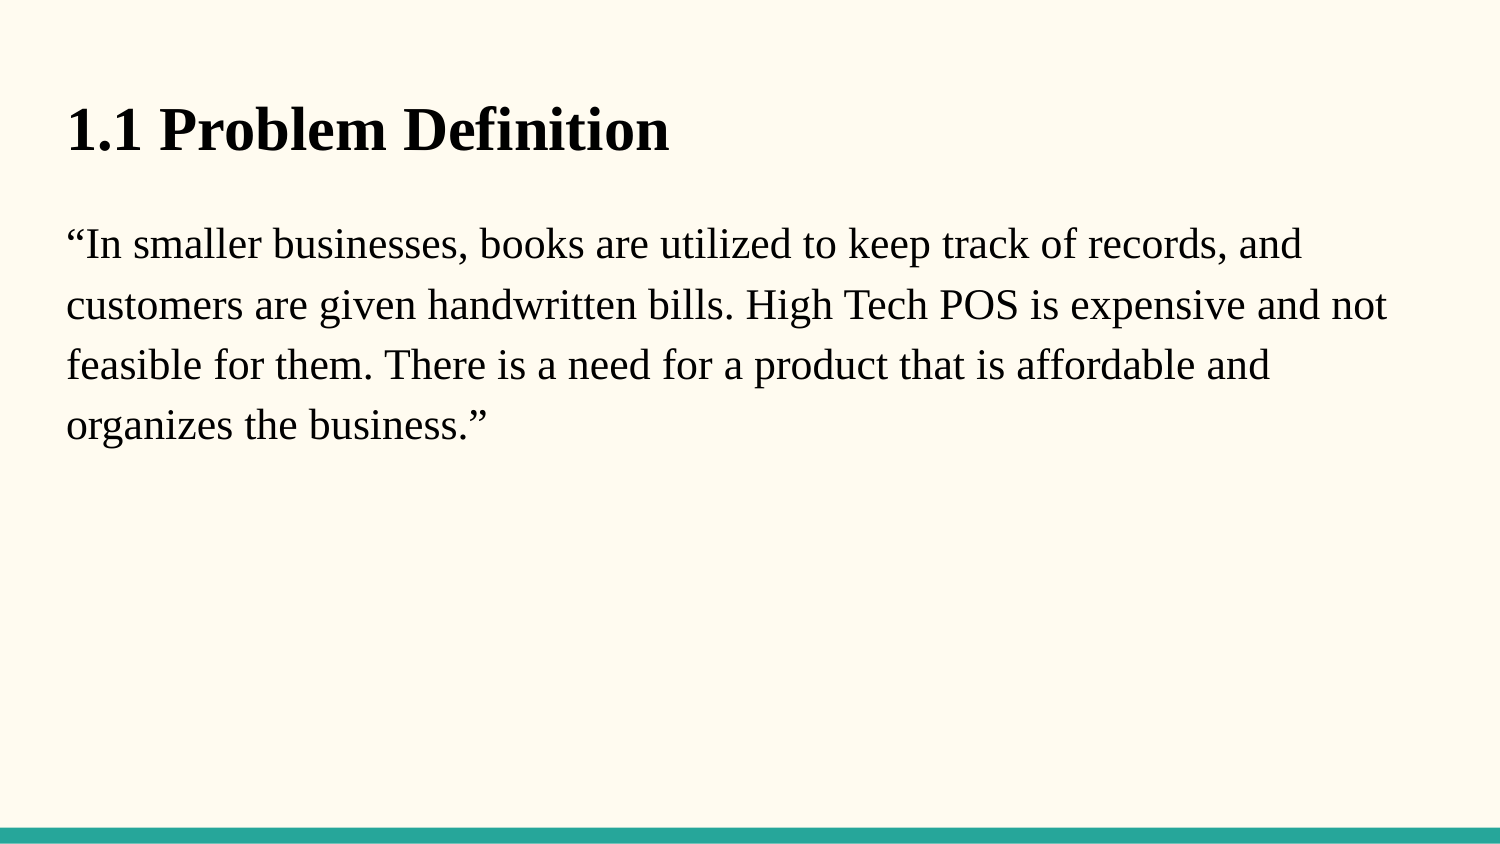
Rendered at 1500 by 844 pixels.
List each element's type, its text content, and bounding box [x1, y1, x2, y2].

text_box “In smaller businesses, books are utilized to keep track of records, and customers are given handwritten bills. High Tech POS is expensive and not feasible for them. There is a need for a product that is affordable and organizes the business.” [51, 192, 1449, 801]
text_box 1.1 Problem Definition [51, 72, 1449, 174]
